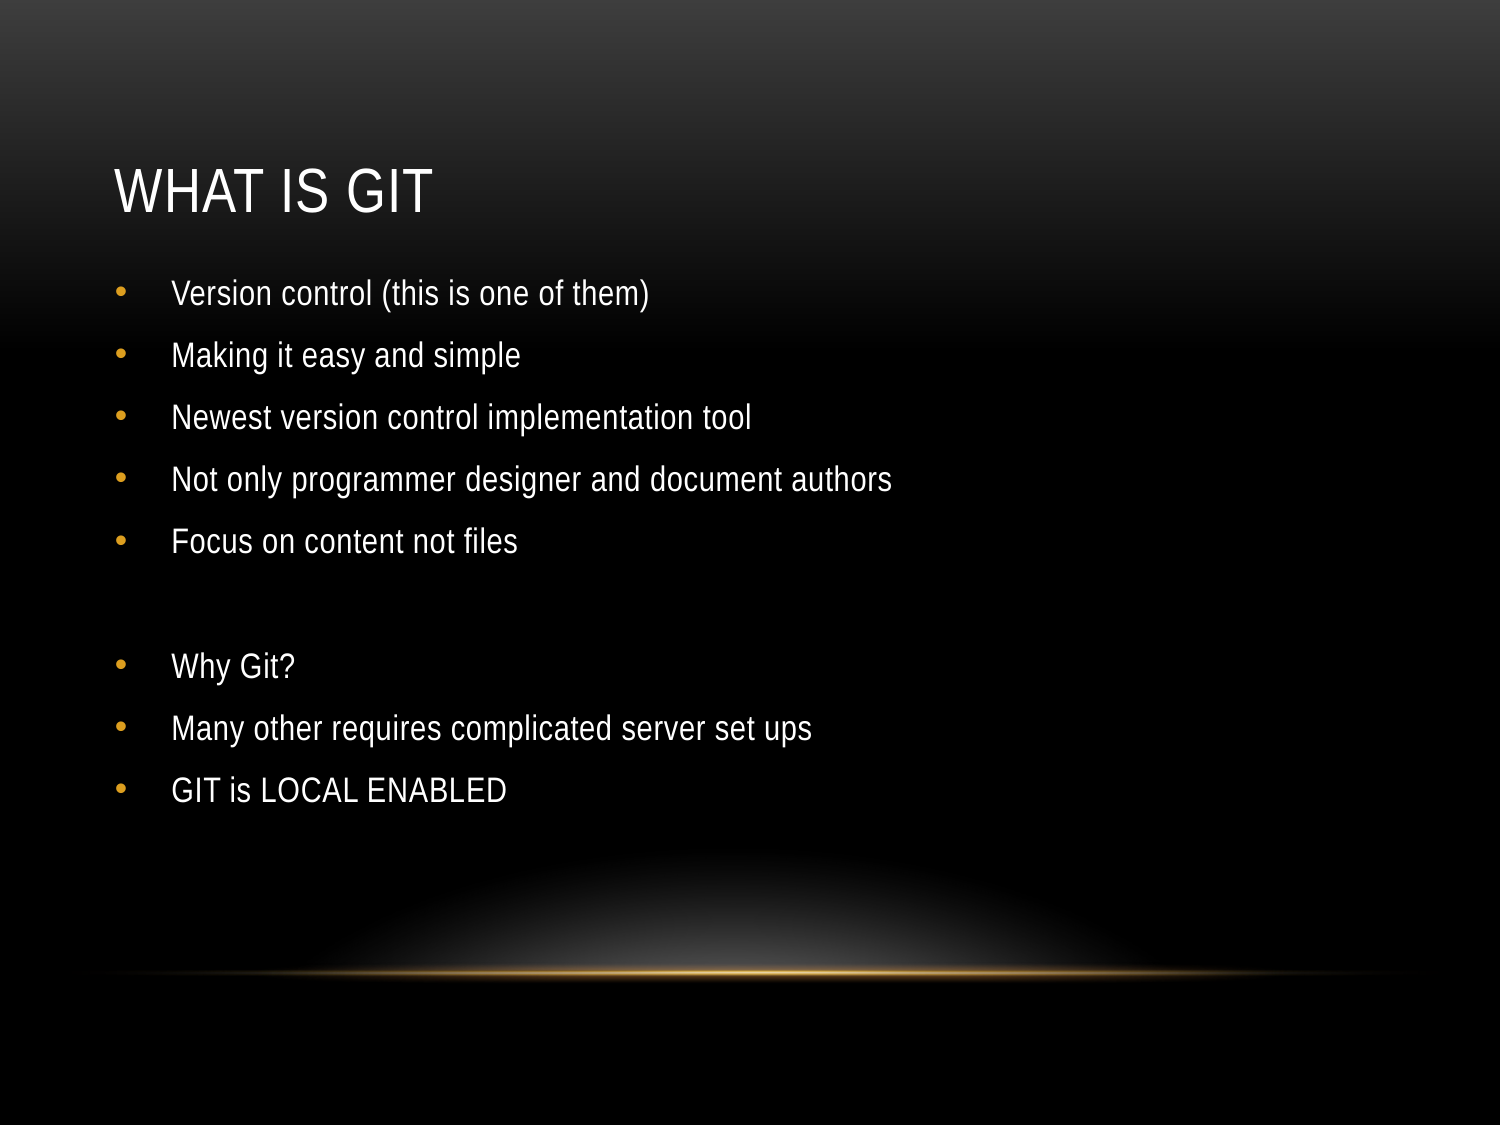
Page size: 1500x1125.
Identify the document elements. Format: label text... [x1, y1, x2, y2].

picture [0, 0, 1500, 1125]
title What is git [99, 45, 1400, 233]
list Version control (this is one of them) Making it easy and simple Newest version control implementation tool Not only programmer designer and document authors Focus on content not files Why Git? Many other requires complicated server set ups GIT is LOCAL ENABLED [99, 262, 1400, 938]
